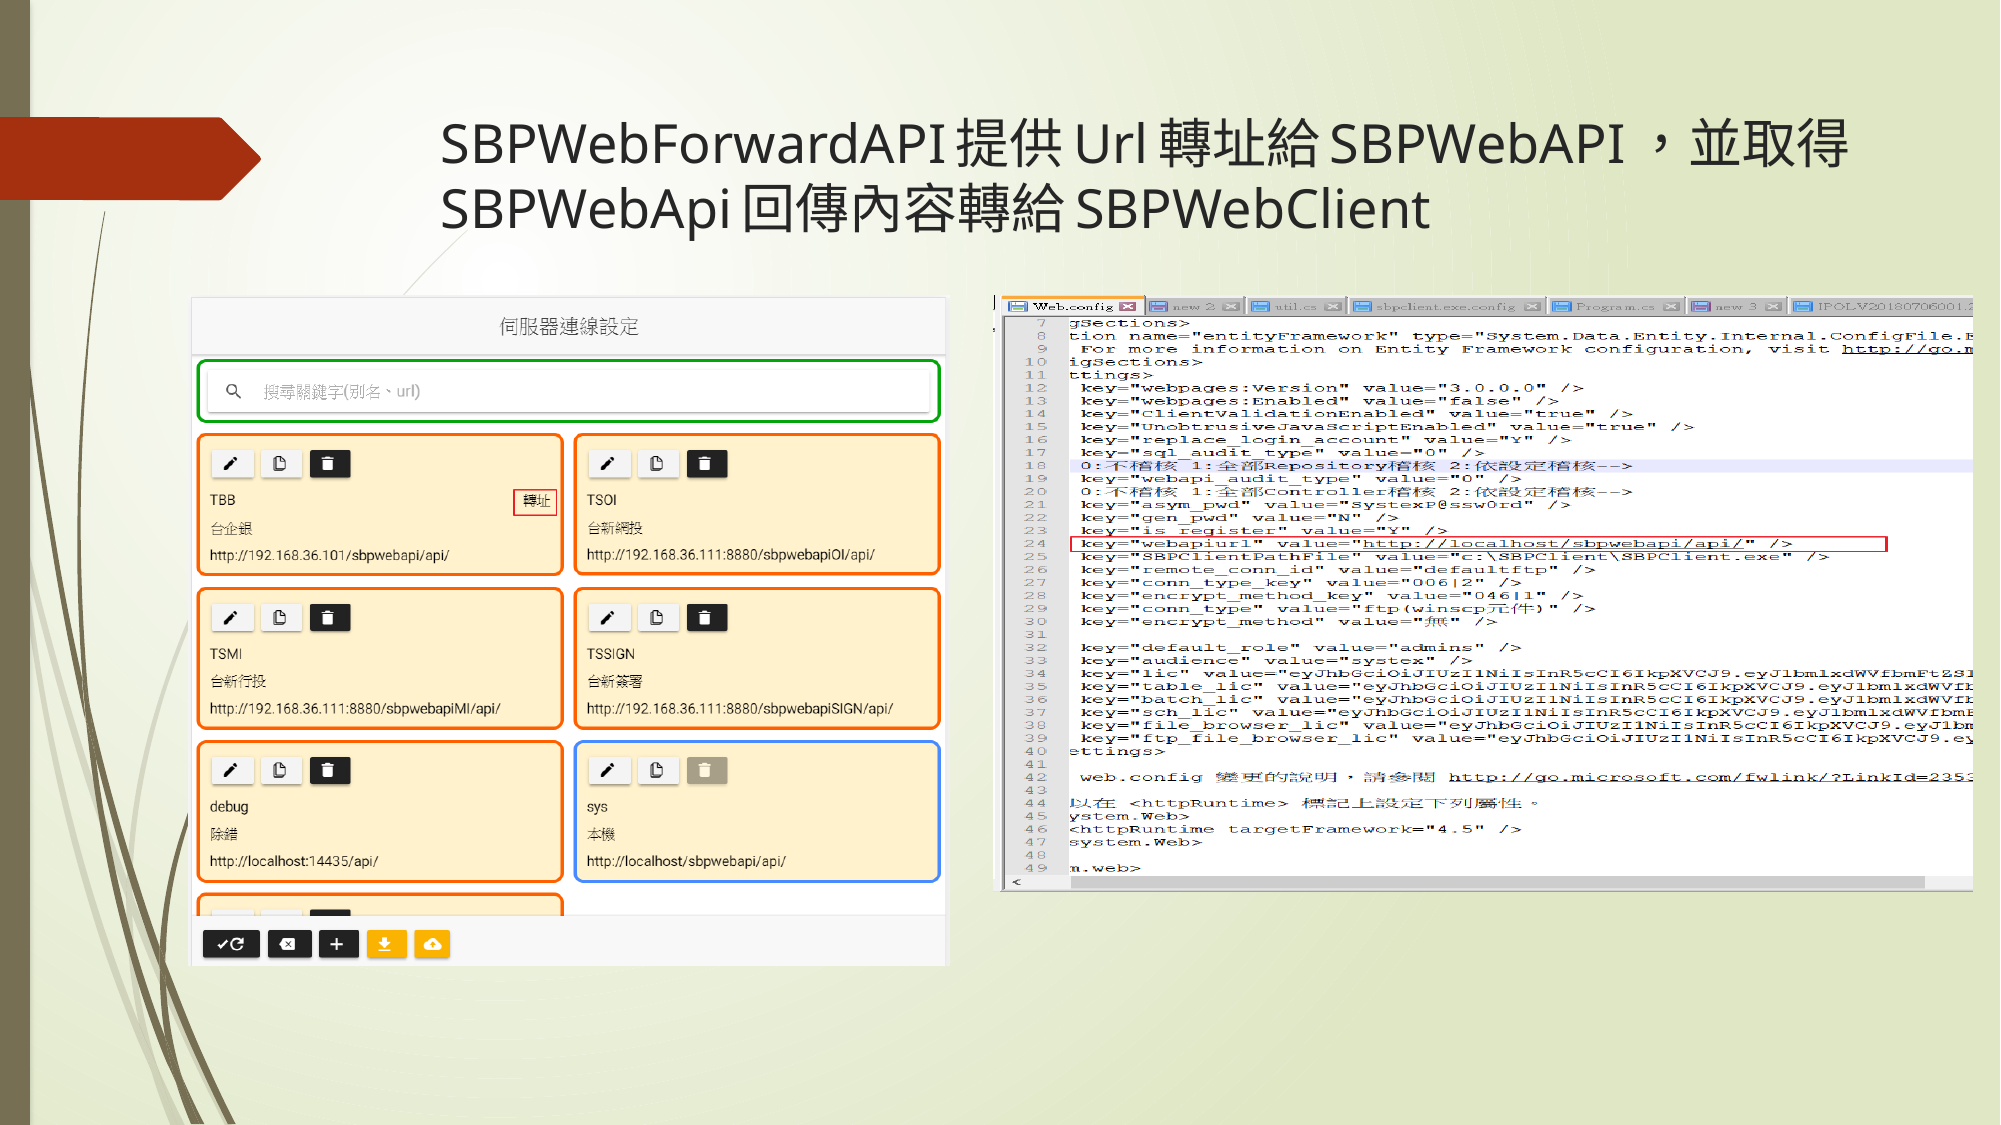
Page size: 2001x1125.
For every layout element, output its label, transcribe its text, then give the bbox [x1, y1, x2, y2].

picture [993, 295, 1973, 892]
title SBPWebForwardAPI提供Url轉址給SBPWebAPI，並取得SBPWebApi回傳內容轉給SBPWebClient [425, 102, 1888, 313]
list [188, 295, 950, 966]
